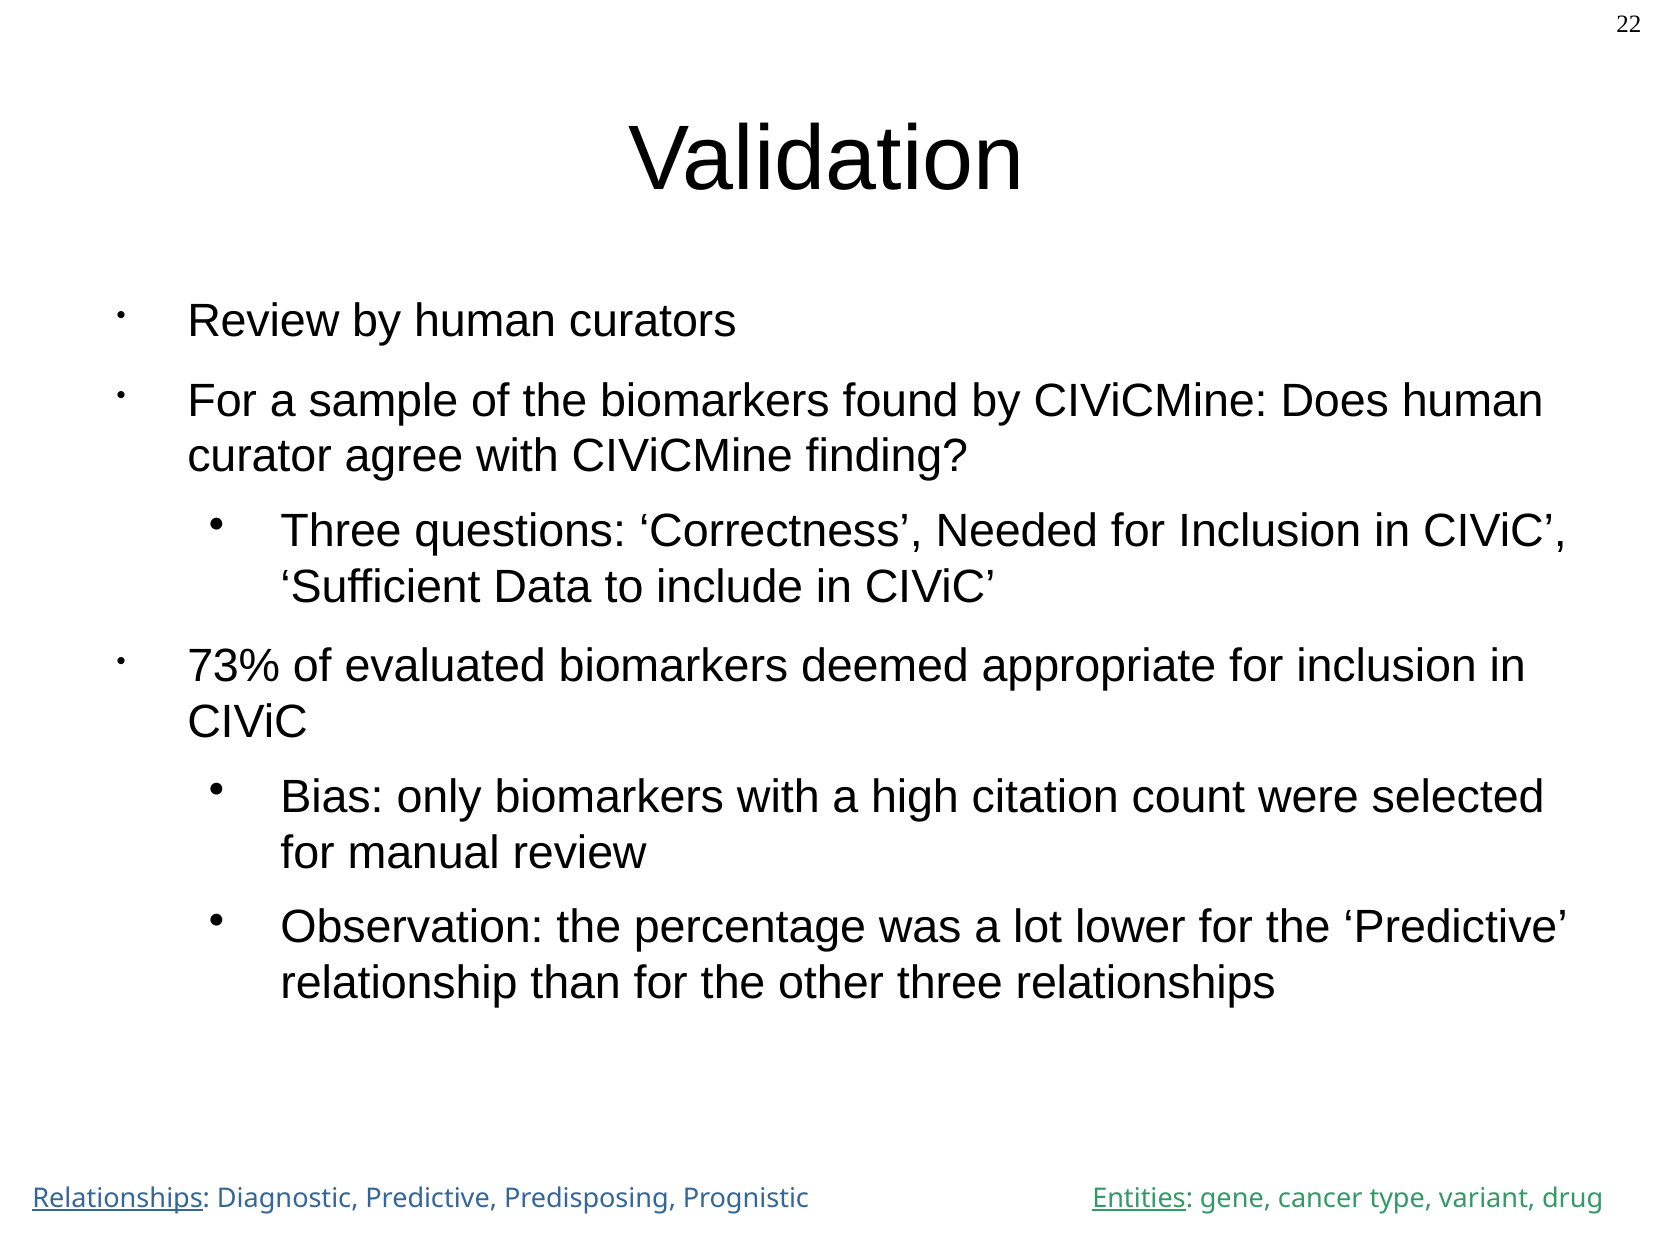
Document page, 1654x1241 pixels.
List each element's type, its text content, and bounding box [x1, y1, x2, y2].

text_box Review by human curators For a sample of the biomarkers found by CIViCMine: Does human curator agree with CIViCMine finding? Three questions: ‘Correctness’, Needed for Inclusion in CIViC’, ‘Sufficient Data to include in CIViC’ 73% of evaluated biomarkers deemed appropriate for inclusion in CIViC Bias: only biomarkers with a high citation count were selected for manual review Observation: the percentage was a lot lower for the ‘Predictive’ relationship than for the other three relationships [94, 290, 1583, 1010]
text_box Validation [82, 97, 1571, 208]
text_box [17, 1172, 1619, 1221]
